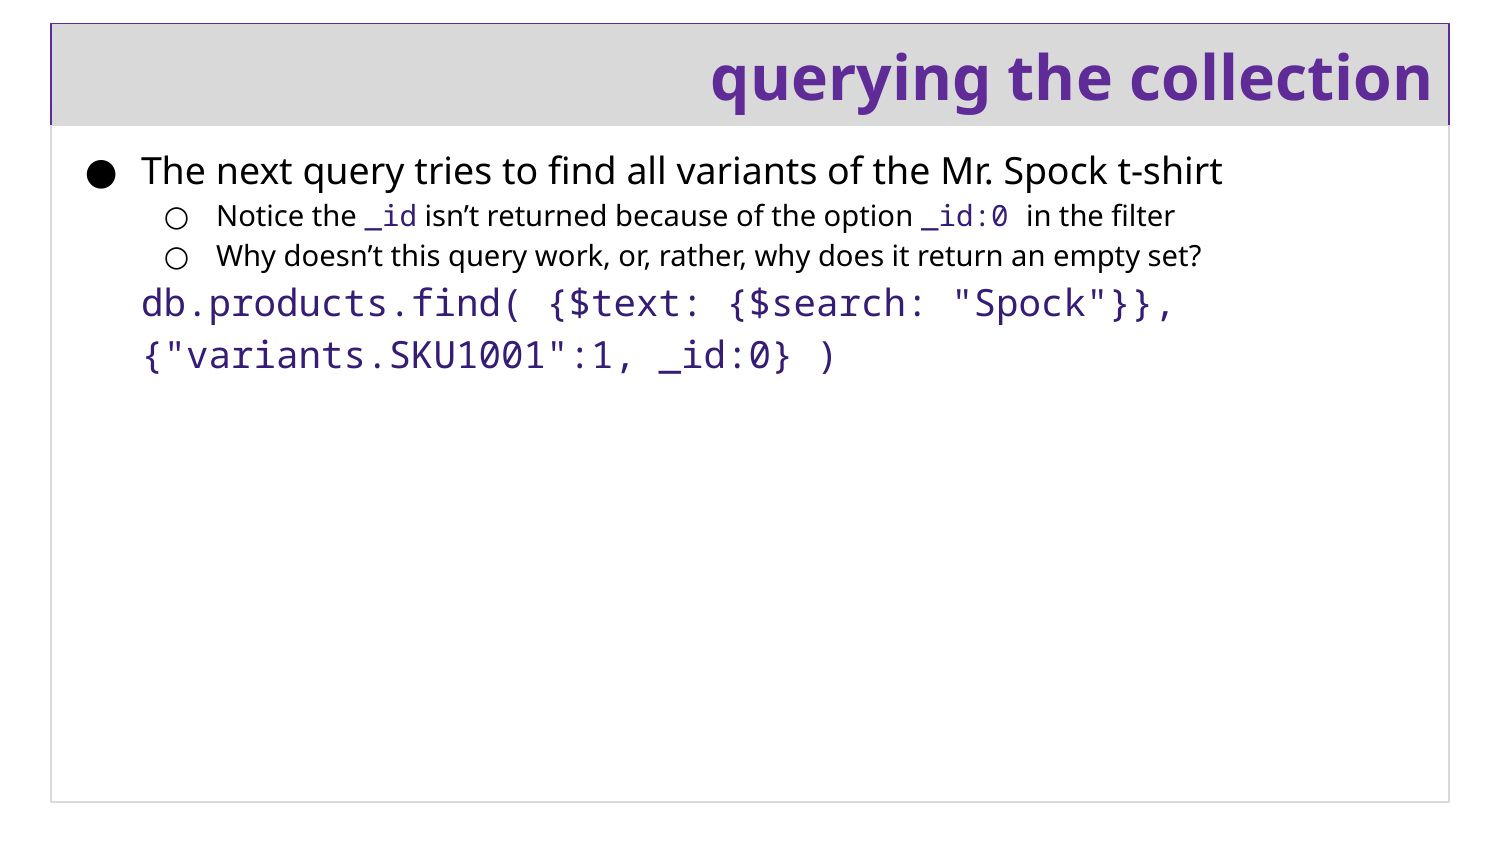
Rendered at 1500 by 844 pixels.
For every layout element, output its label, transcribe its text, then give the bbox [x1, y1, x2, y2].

title querying the collection [50, 23, 1450, 125]
list The next query tries to find all variants of the Mr. Spock t-shirt Notice the _id isn’t returned because of the option _id:0 in the filter Why doesn’t this query work, or, rather, why does it return an empty set? db.products.find( {$text: {$search: "Spock"}}, {"variants.SKU1001":1, _id:0} ) [50, 125, 1450, 803]
